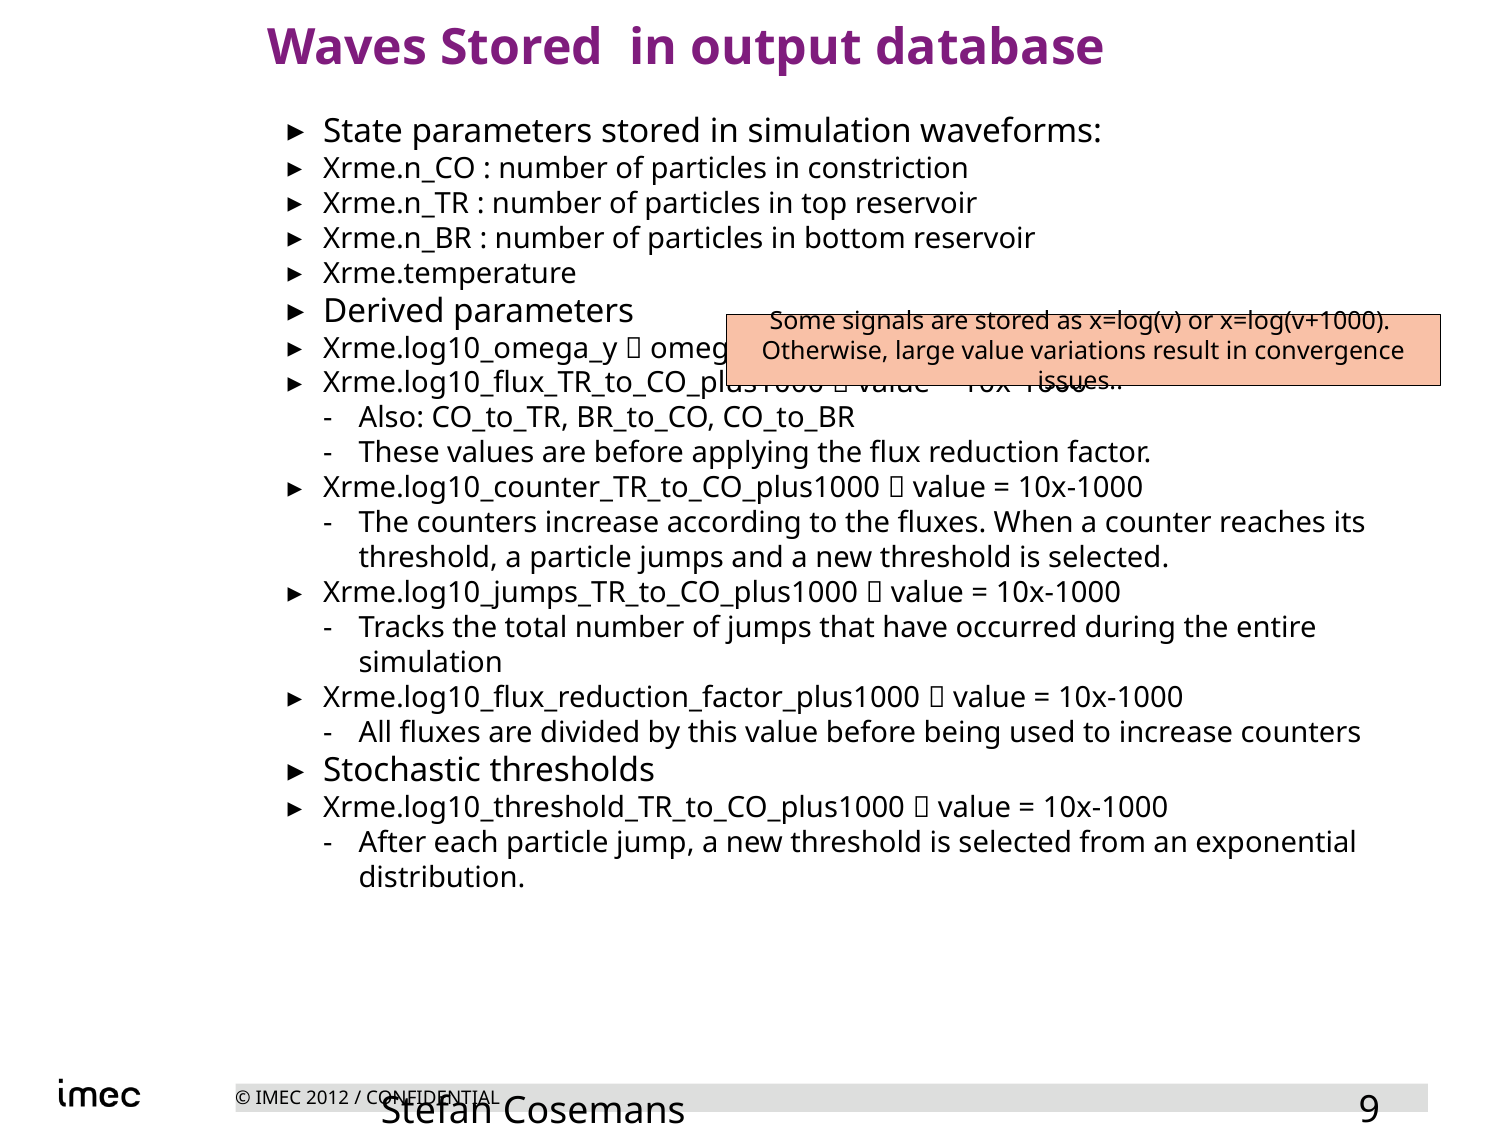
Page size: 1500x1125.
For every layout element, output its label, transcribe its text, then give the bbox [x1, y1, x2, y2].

text_box <number> [1343, 1077, 1425, 1118]
text_box State parameters stored in simulation waveforms: Xrme.n_CO : number of particles in constriction Xrme.n_TR : number of particles in top reservoir Xrme.n_BR : number of particles in bottom reservoir Xrme.temperature Derived parameters Xrme.log10_omega_y  omega_y=10x Xrme.log10_flux_TR_to_CO_plus1000  value = 10x-1000 Also: CO_to_TR, BR_to_CO, CO_to_BR These values are before applying the flux reduction factor. Xrme.log10_counter_TR_to_CO_plus1000  value = 10x-1000 The counters increase according to the fluxes. When a counter reaches its threshold, a particle jumps and a new threshold is selected. Xrme.log10_jumps_TR_to_CO_plus1000  value = 10x-1000 Tracks the total number of jumps that have occurred during the entire simulation Xrme.log10_flux_reduction_factor_plus1000  value = 10x-1000 All fluxes are divided by this value before being used to increase counters Stochastic thresholds Xrme.log10_threshold_TR_to_CO_plus1000  value = 10x-1000 After each particle jump, a new threshold is selected from an exponential distribution. [237, 101, 1425, 1083]
picture [37, 1053, 223, 1107]
text_box Stefan Cosemans [366, 1078, 1149, 1118]
text_box Waves Stored in output database [237, 7, 1500, 76]
text_box Some signals are stored as x=log(v) or x=log(v+1000). Otherwise, large value variations result in convergence issues.. [726, 314, 1441, 386]
